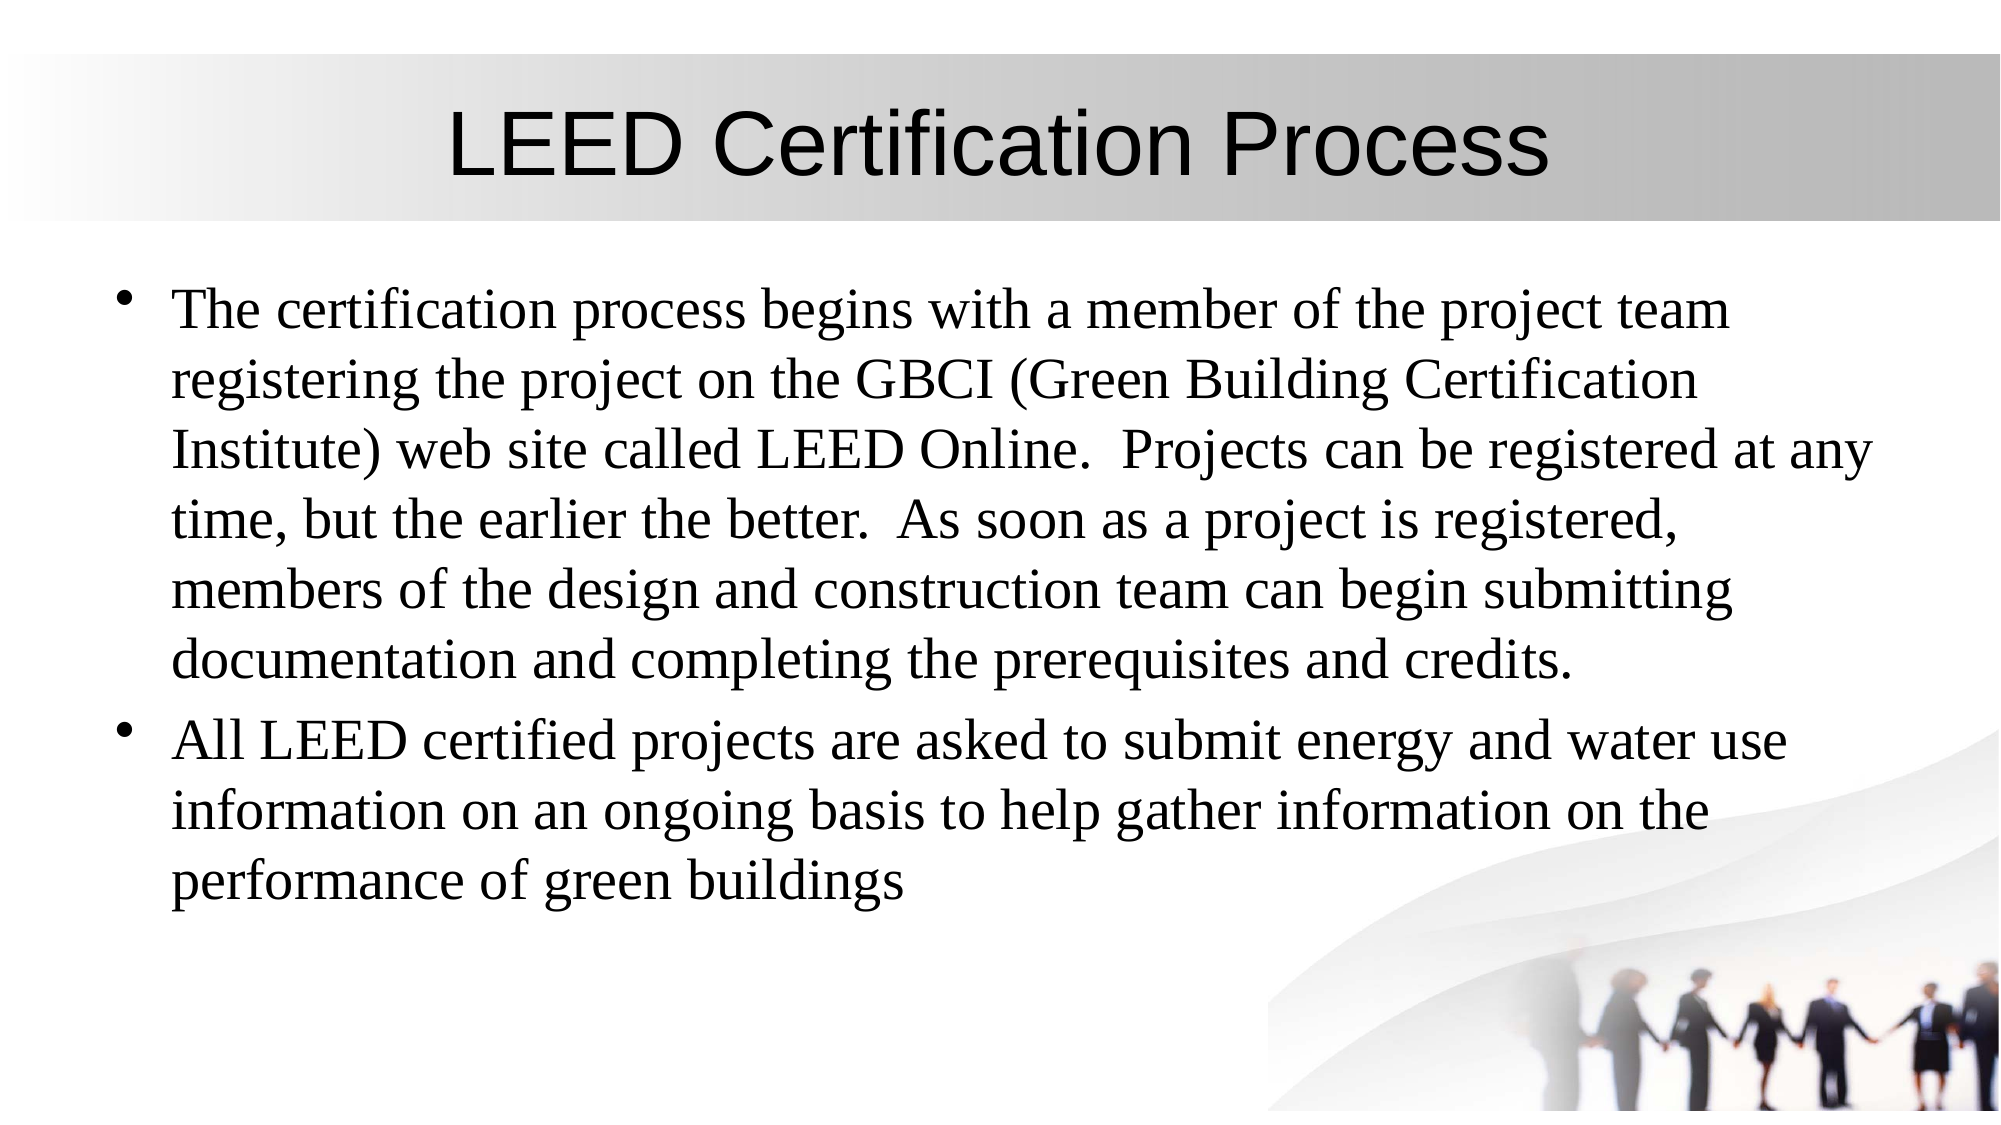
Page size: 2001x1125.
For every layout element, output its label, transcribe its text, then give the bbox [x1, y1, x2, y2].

picture [1268, 728, 1999, 1111]
title LEED Certification Process [99, 44, 1901, 233]
list The certification process begins with a member of the project team registering the project on the GBCI (Green Building Certification Institute) web site called LEED Online. Projects can be registered at any time, but the earlier the better. As soon as a project is registered, members of the design and construction team can begin submitting documentation and completing the prerequisites and credits. All LEED certified projects are asked to submit energy and water use information on an ongoing basis to help gather information on the performance of green buildings [99, 262, 1901, 1006]
